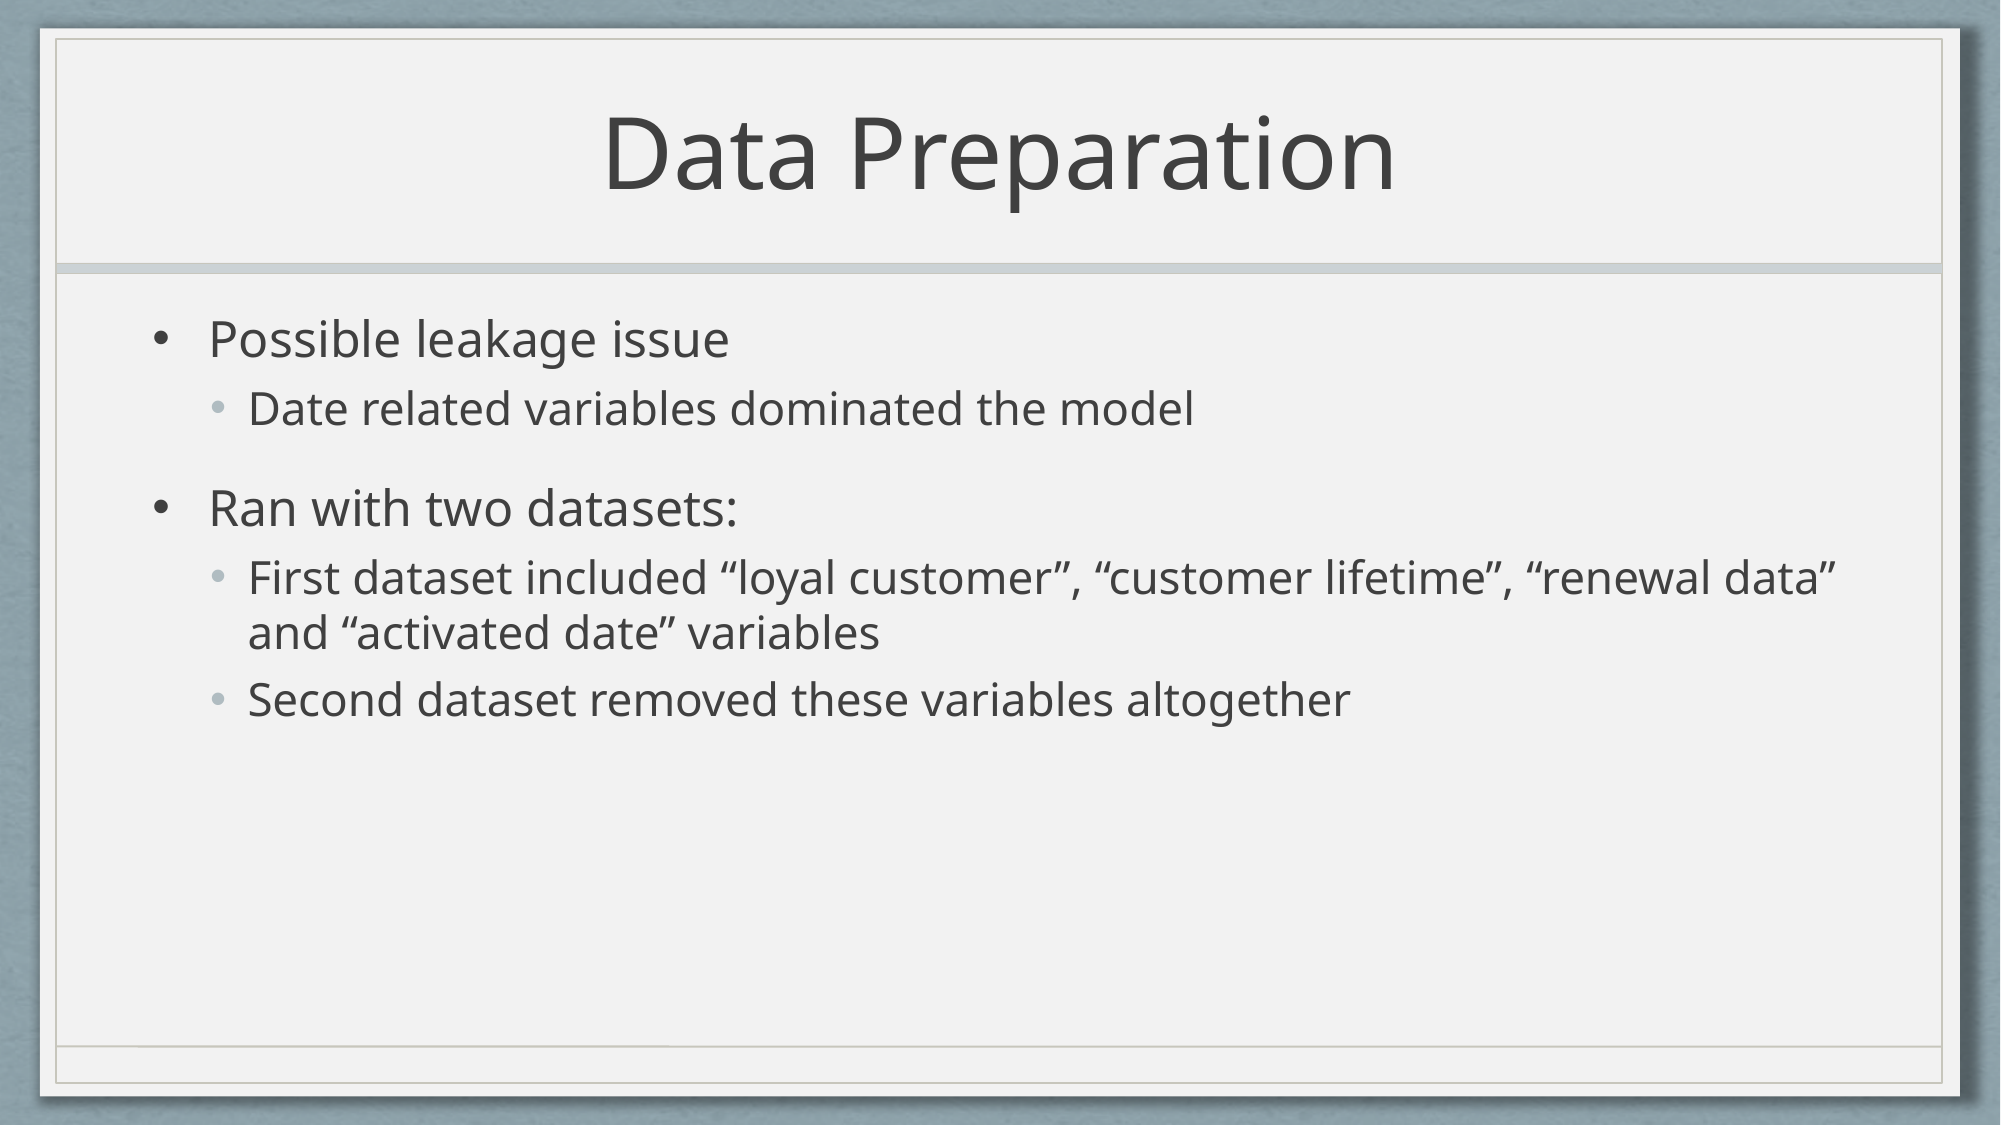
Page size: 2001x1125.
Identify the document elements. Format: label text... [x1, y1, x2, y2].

title Data Preparation [196, 40, 1804, 260]
list Possible leakage issue Date related variables dominated the model Ran with two datasets: First dataset included “loyal customer”, “customer lifetime”, “renewal data” and “activated date” variables Second dataset removed these variables altogether [137, 299, 1863, 893]
